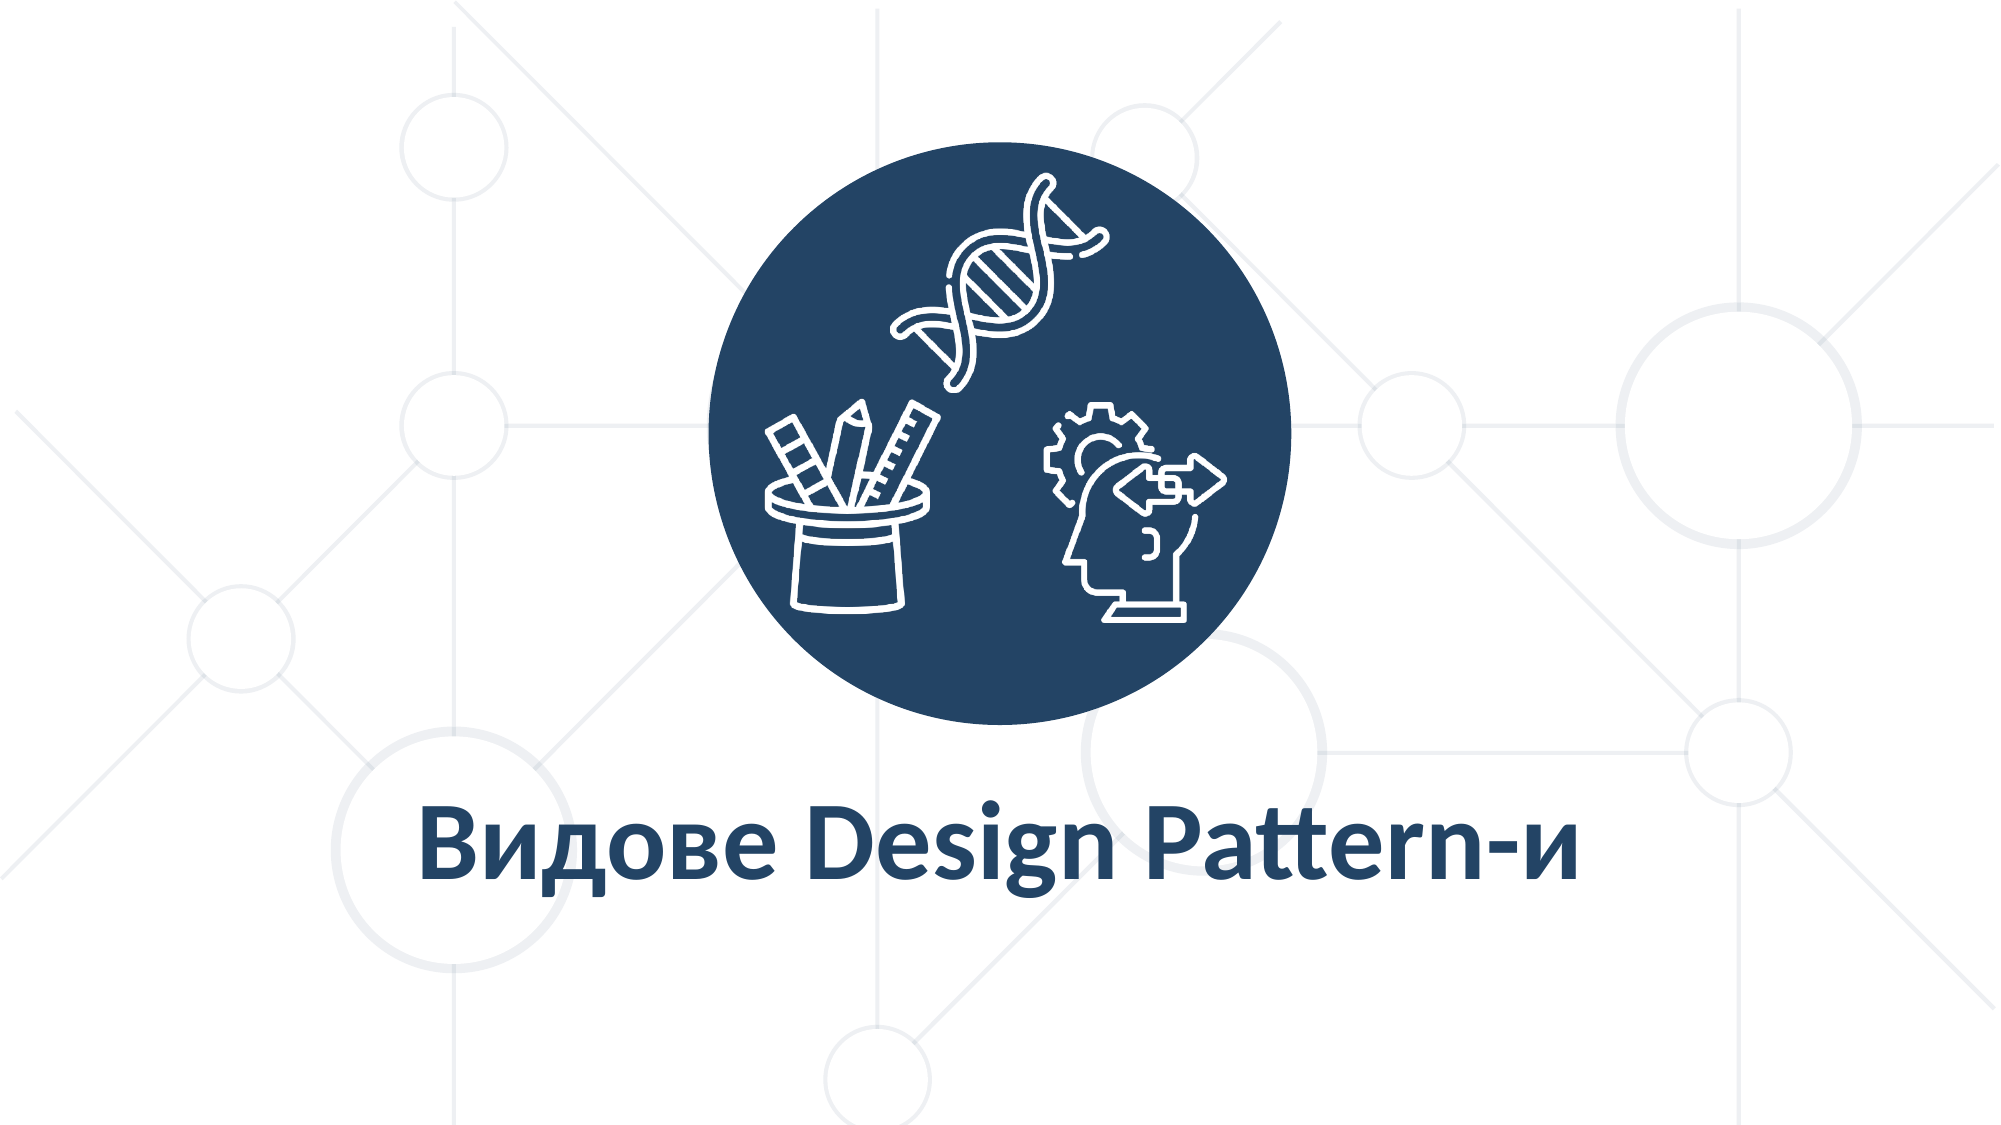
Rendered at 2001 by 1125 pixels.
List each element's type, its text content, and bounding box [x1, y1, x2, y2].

picture [1024, 402, 1245, 623]
picture [732, 172, 1110, 622]
title Видове Design Pattern-и [100, 771, 1900, 898]
